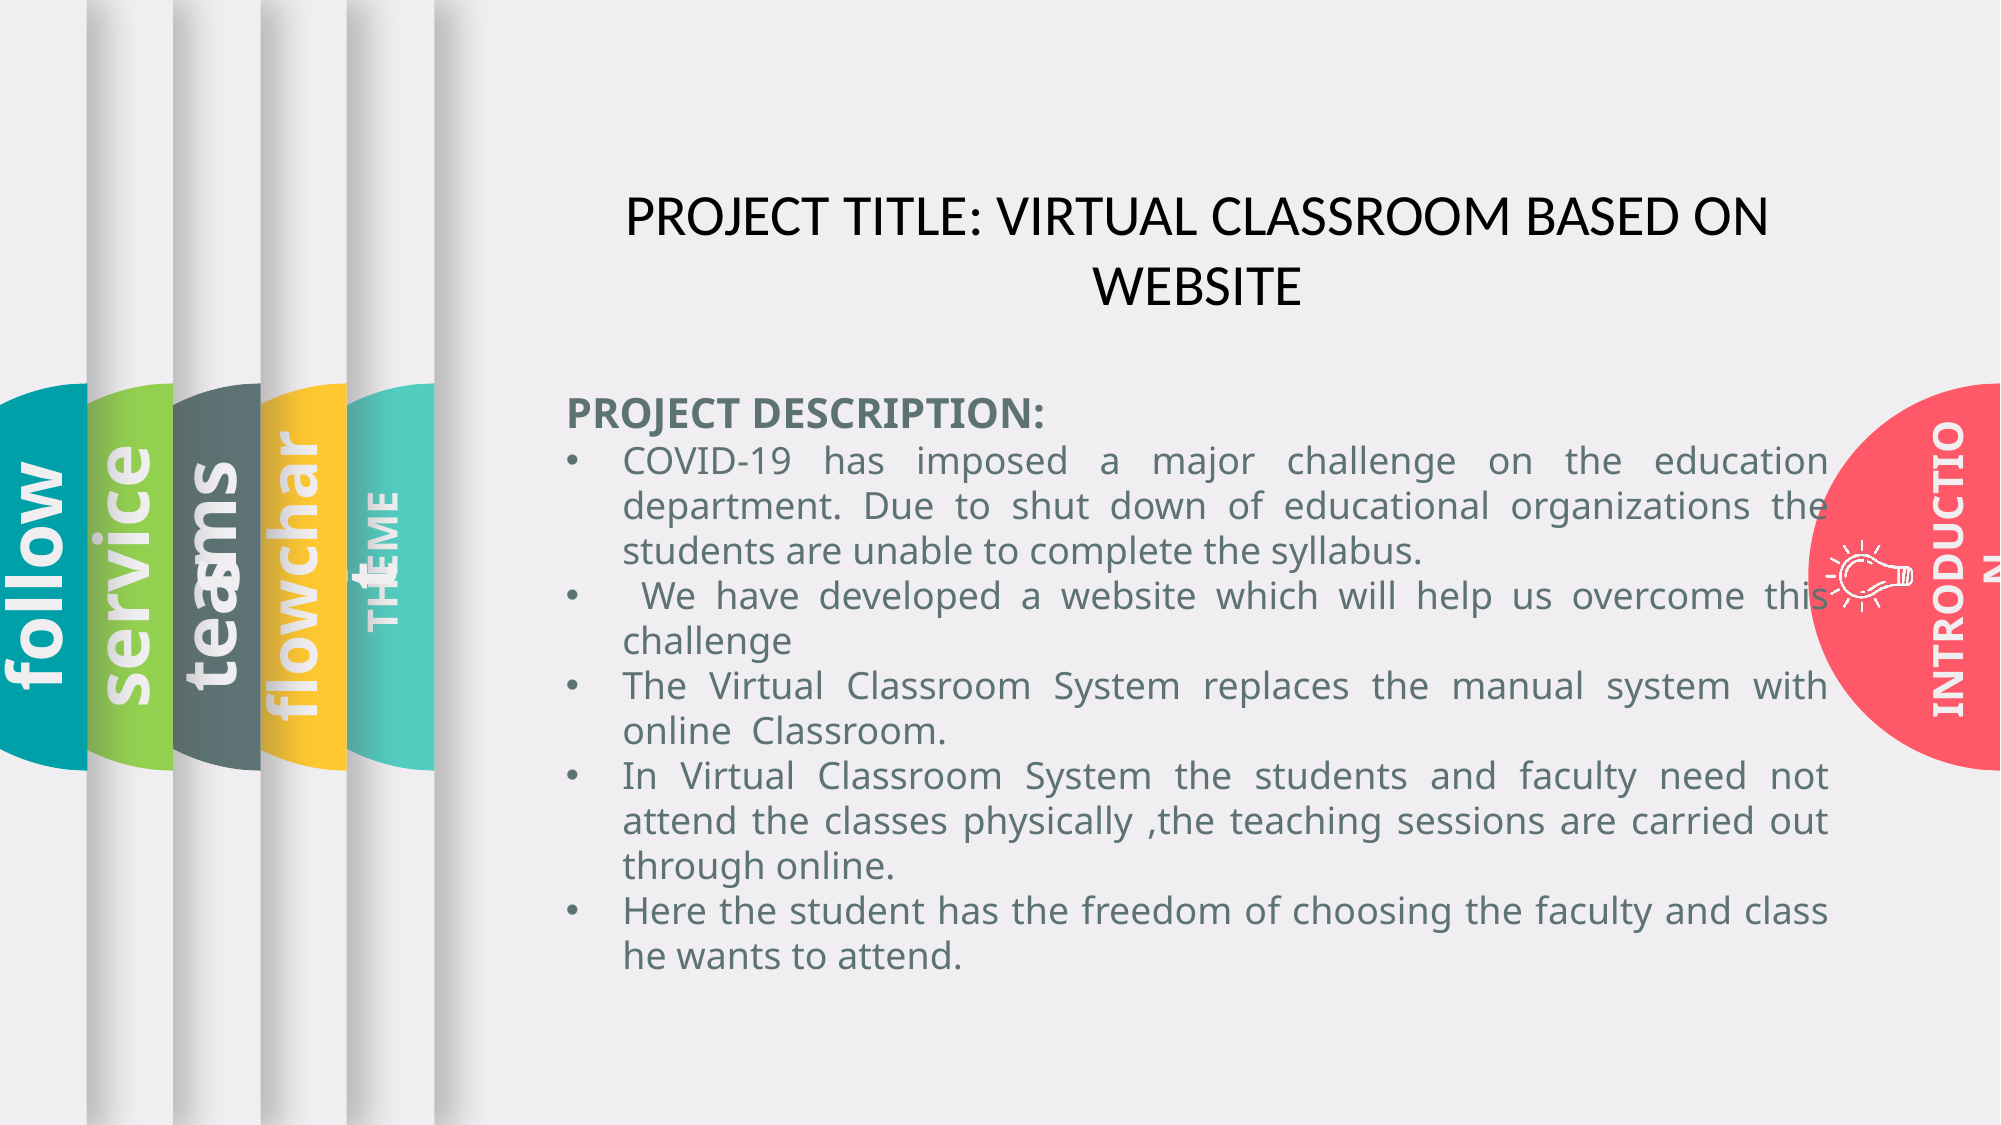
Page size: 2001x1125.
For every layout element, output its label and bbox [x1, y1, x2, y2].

text_box [173, 0, 261, 1125]
text_box [0, 0, 88, 1125]
text_box [88, 0, 173, 1125]
text_box [347, 0, 435, 1125]
text_box [435, 0, 2000, 1125]
text_box [261, 0, 347, 1125]
